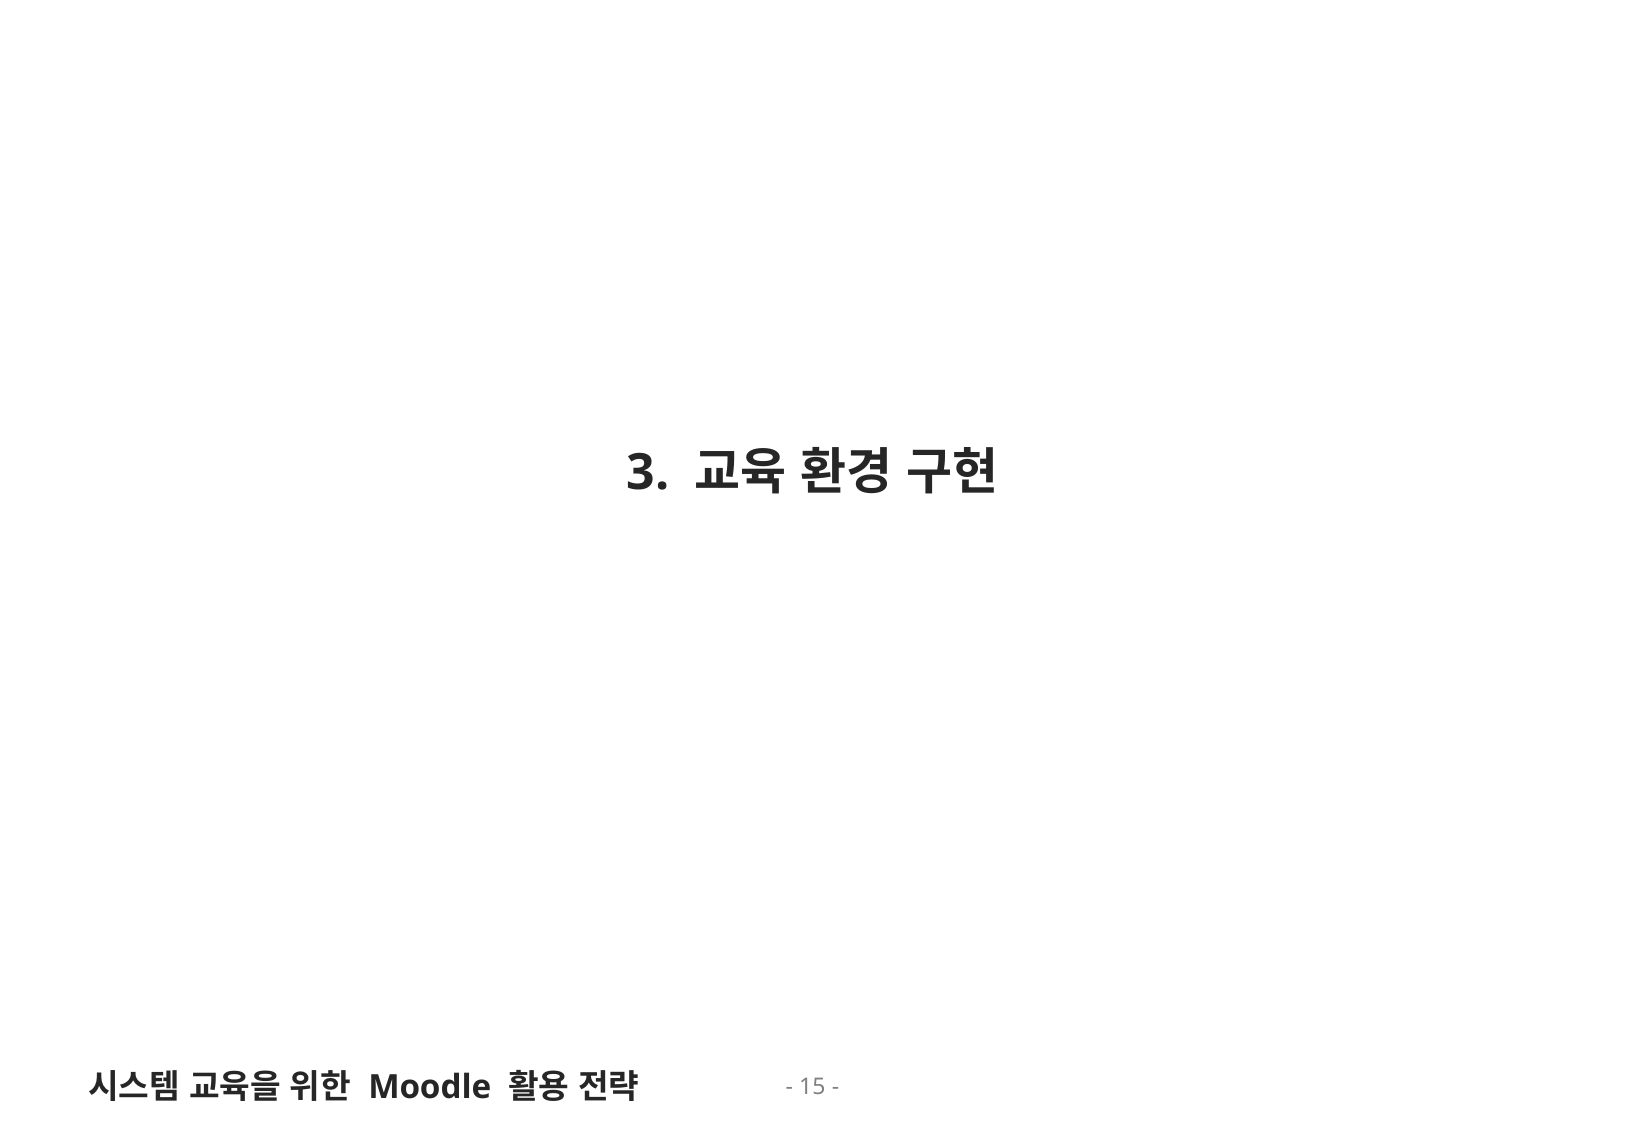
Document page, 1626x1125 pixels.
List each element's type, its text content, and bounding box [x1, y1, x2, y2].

text_box 3. 교육 환경 구현 [0, 432, 1625, 508]
